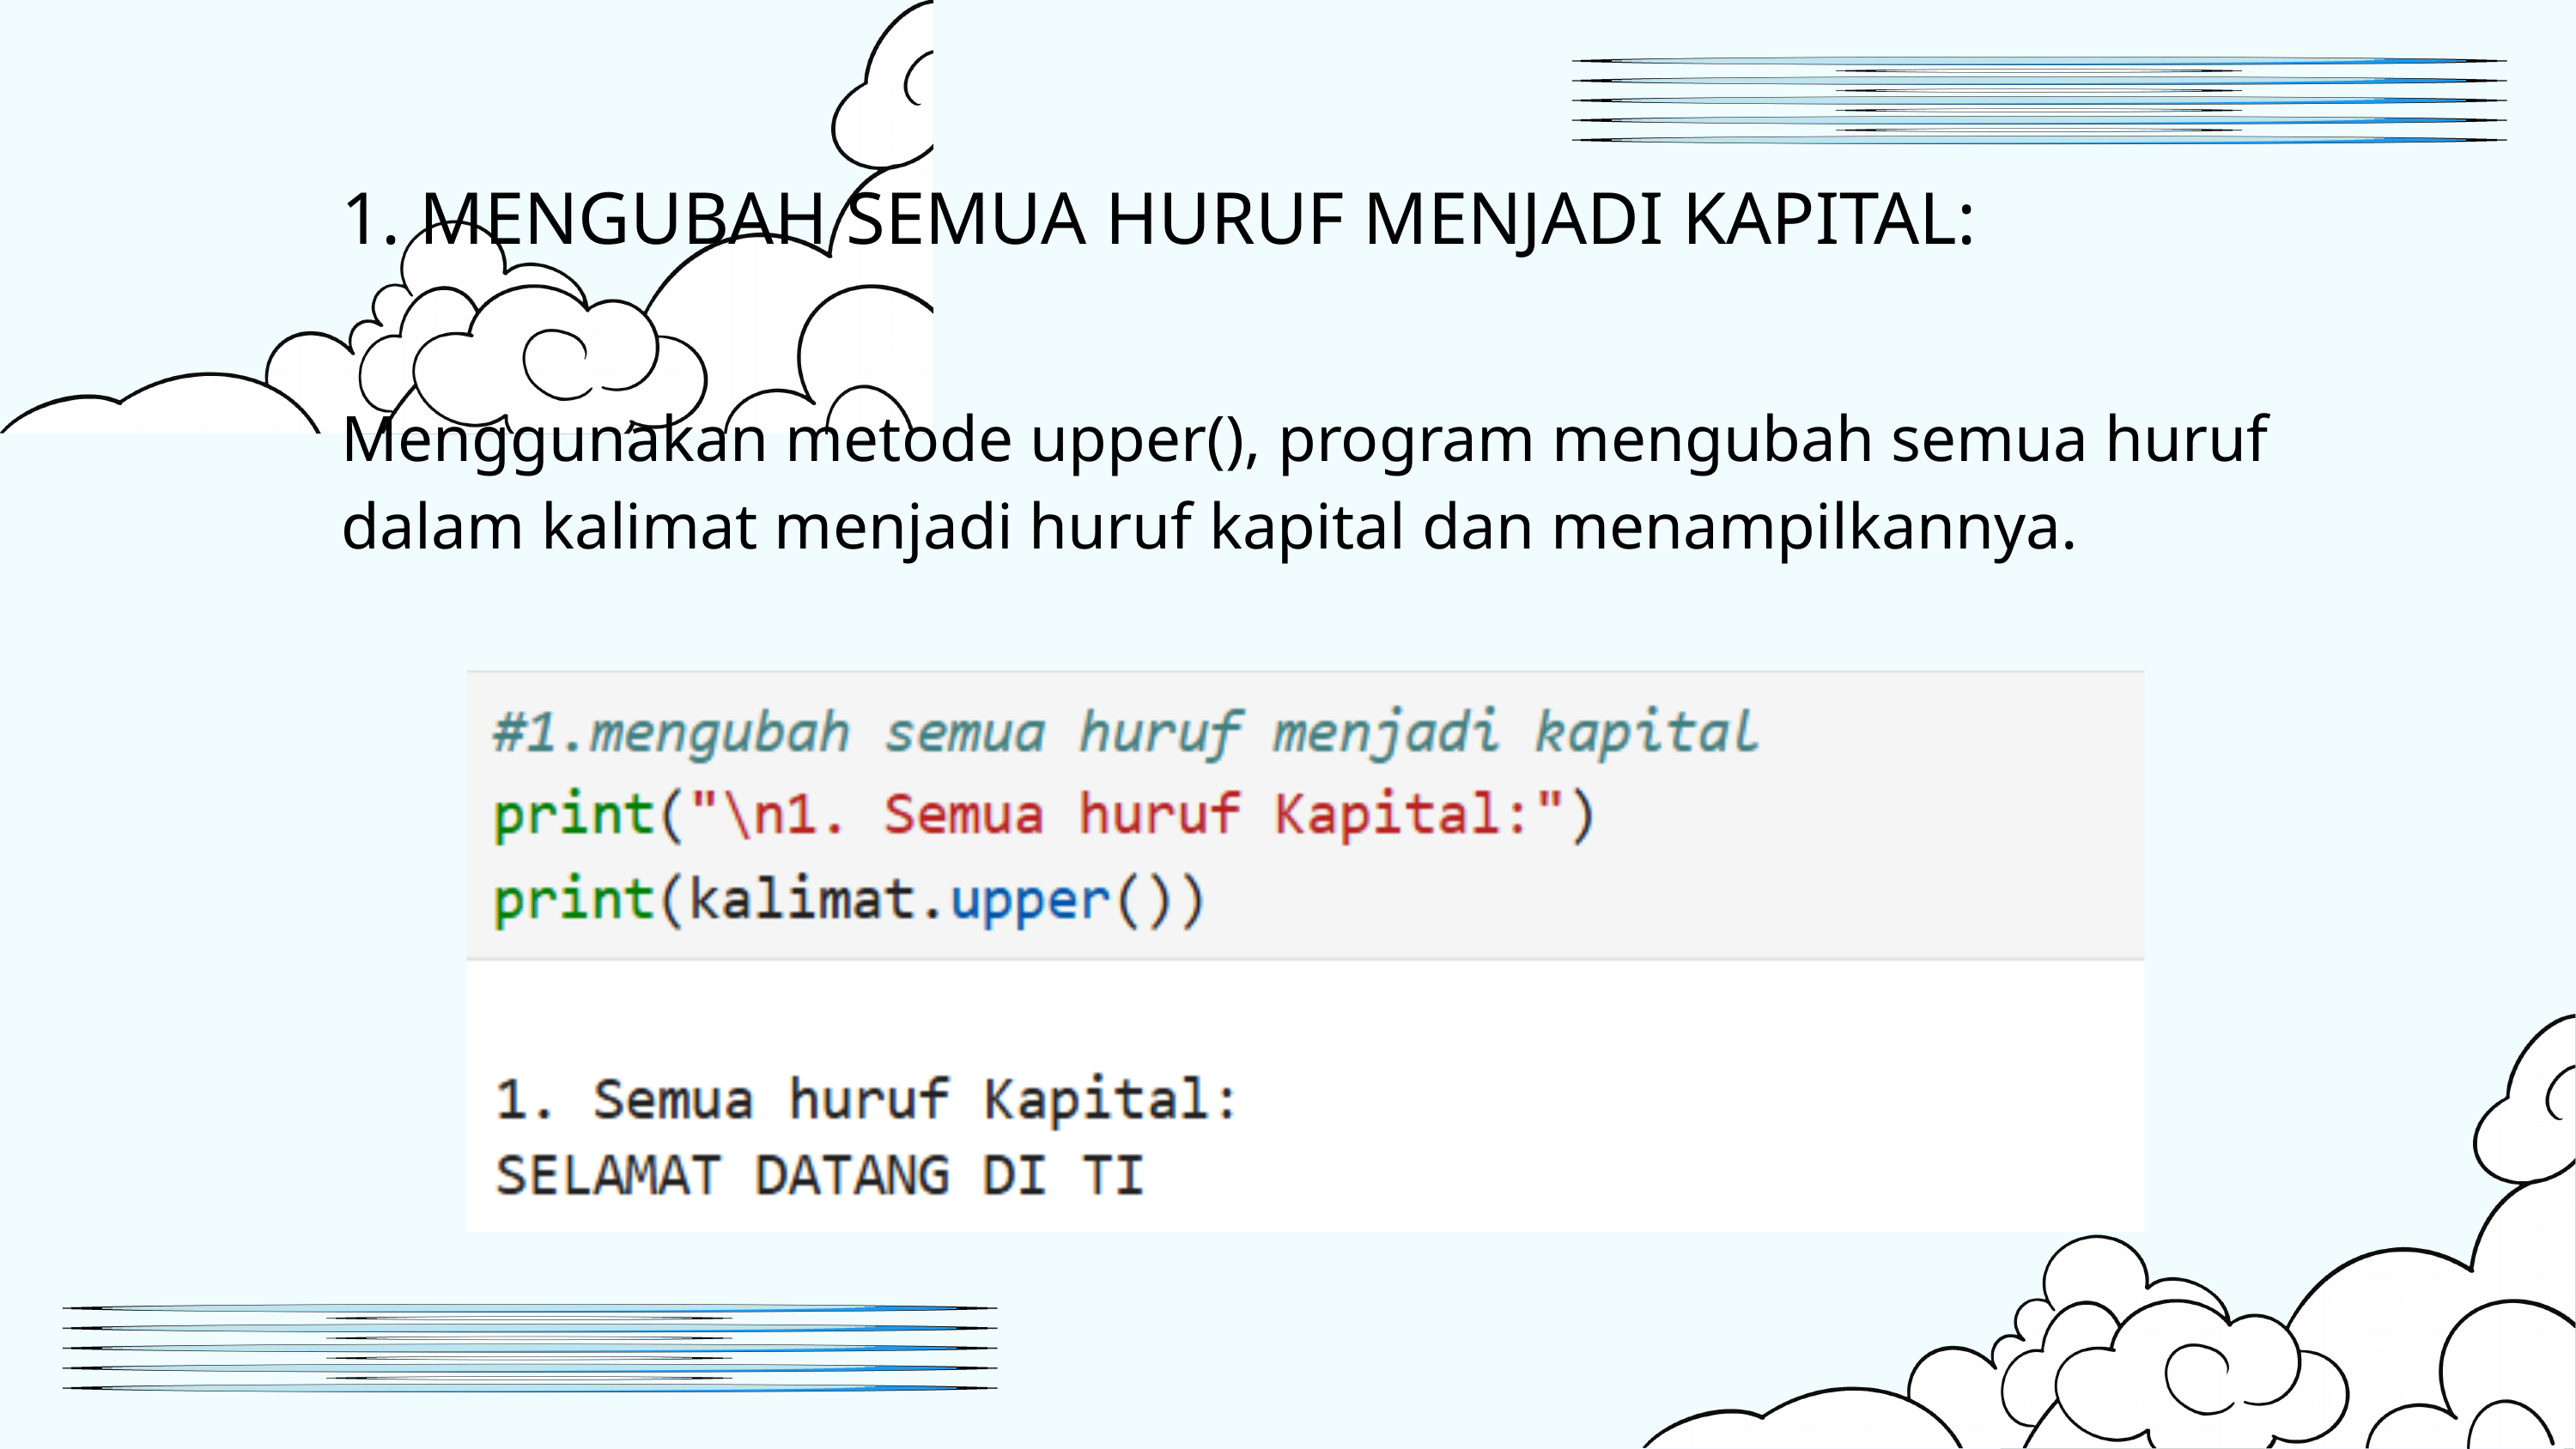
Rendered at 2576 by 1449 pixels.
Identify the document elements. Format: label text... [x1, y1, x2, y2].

text_box 1. MENGUBAH SEMUA HURUF MENJADI KAPITAL: [341, 186, 2216, 330]
text_box [62, 1303, 998, 1393]
text_box [1571, 56, 2507, 145]
text_box [0, 0, 934, 434]
text_box Menggunakan metode upper(), program mengubah semua huruf dalam kalimat menjadi huruf kapital dan menampilkannya. [341, 386, 2330, 650]
text_box [1642, 1014, 2576, 1449]
text_box [466, 670, 2145, 1232]
